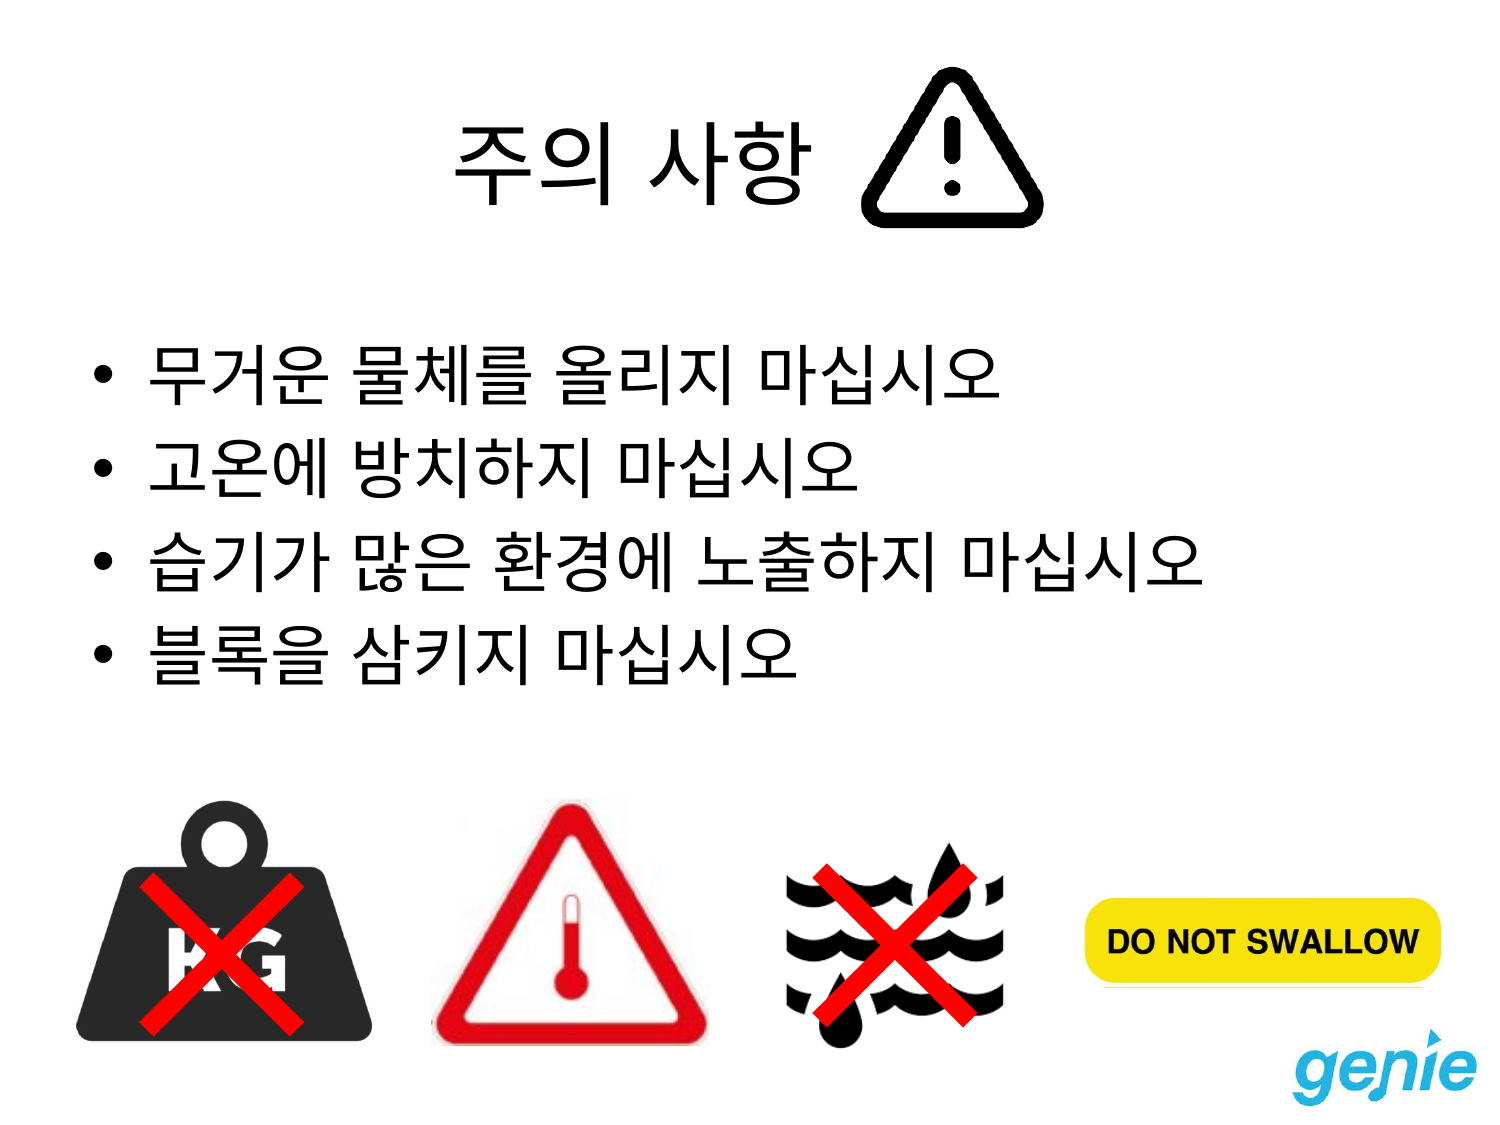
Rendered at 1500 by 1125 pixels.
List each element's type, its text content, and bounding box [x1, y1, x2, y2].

title 주의 사항 [0, 67, 1309, 256]
picture [856, 51, 1049, 244]
picture [1080, 892, 1444, 988]
list 무거운 물체를 올리지 마십시오 고온에 방치하지 마십시오 습기가 많은 환경에 노출하지 마십시오 블록을 삼키지 마십시오 [76, 326, 1427, 1069]
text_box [76, 798, 373, 1099]
picture [1281, 1029, 1486, 1106]
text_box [749, 801, 1041, 1090]
picture [430, 798, 710, 1046]
